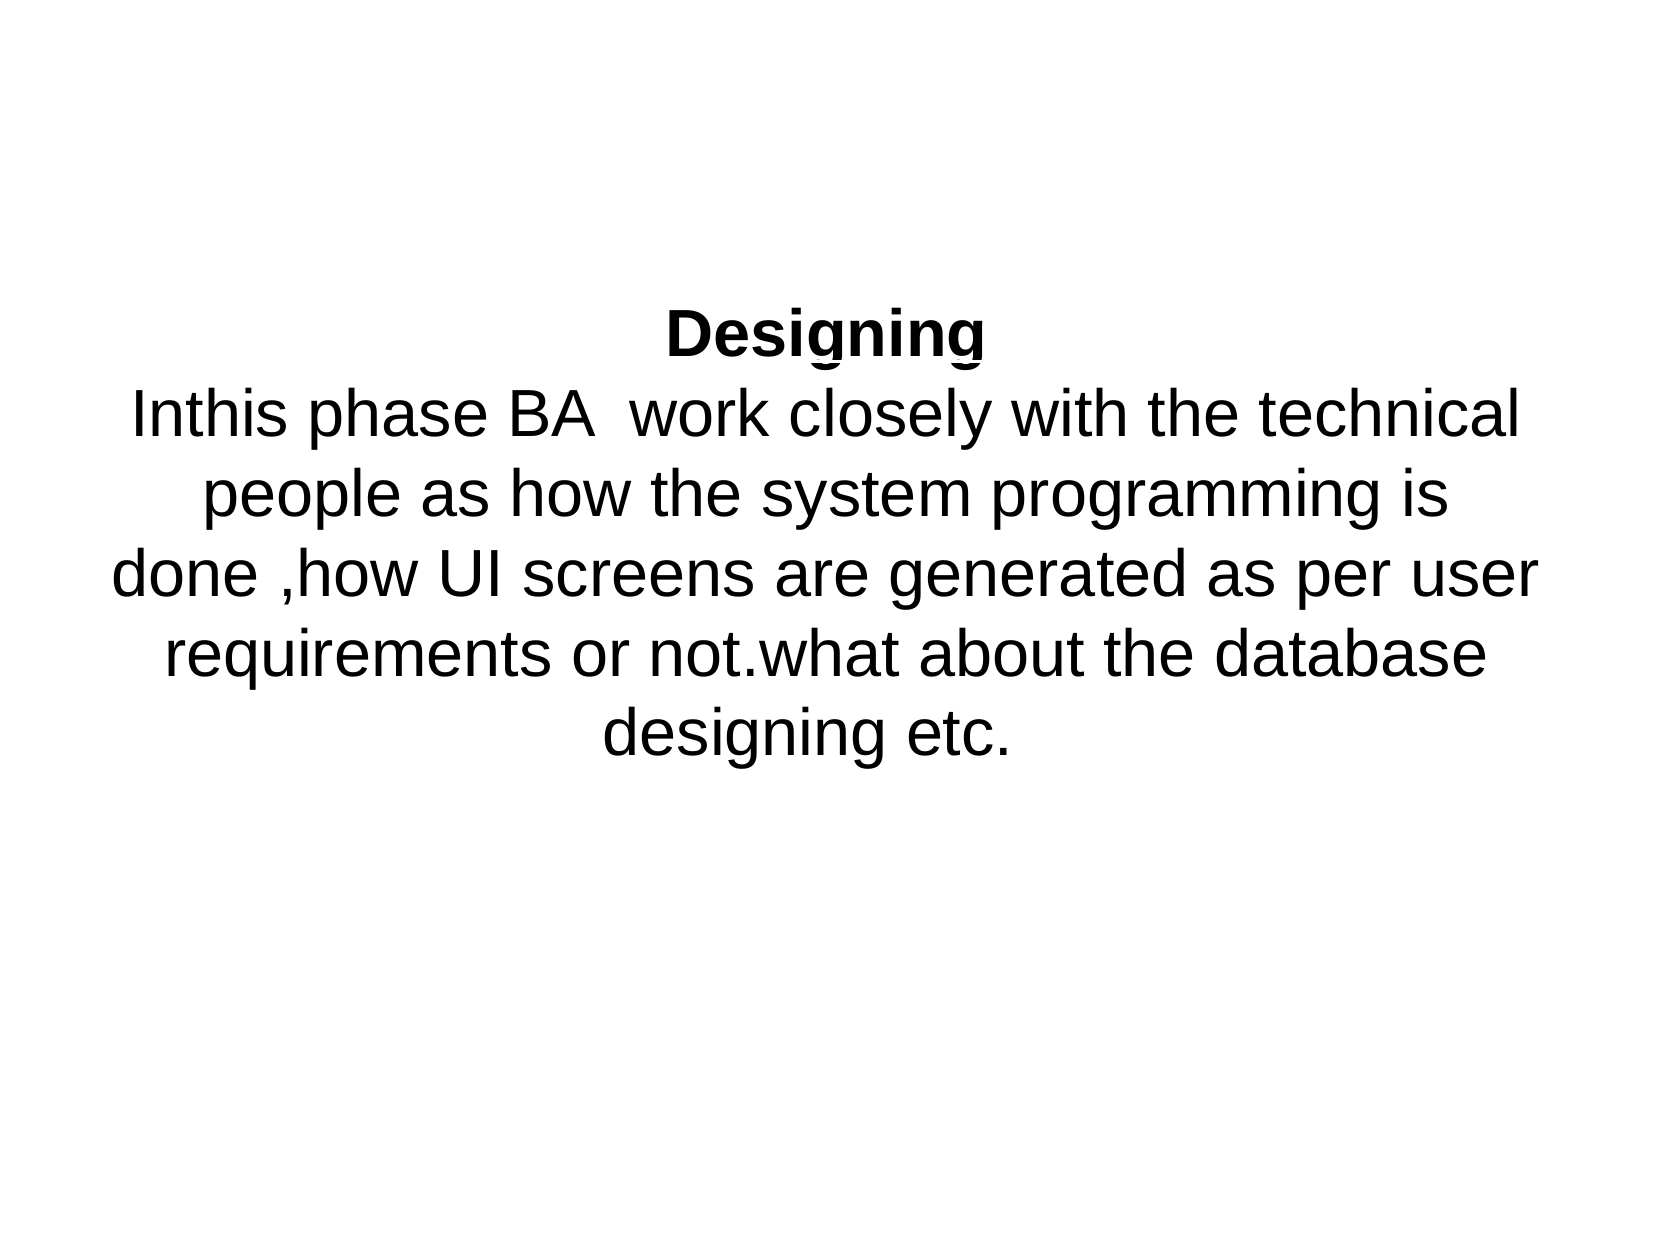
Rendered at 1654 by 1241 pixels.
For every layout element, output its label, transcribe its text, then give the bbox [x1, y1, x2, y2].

text_box Designing Inthis phase BA work closely with the technical people as how the system programming is done ,how UI screens are generated as per user requirements or not.what about the database designing etc. [82, 49, 1571, 1010]
